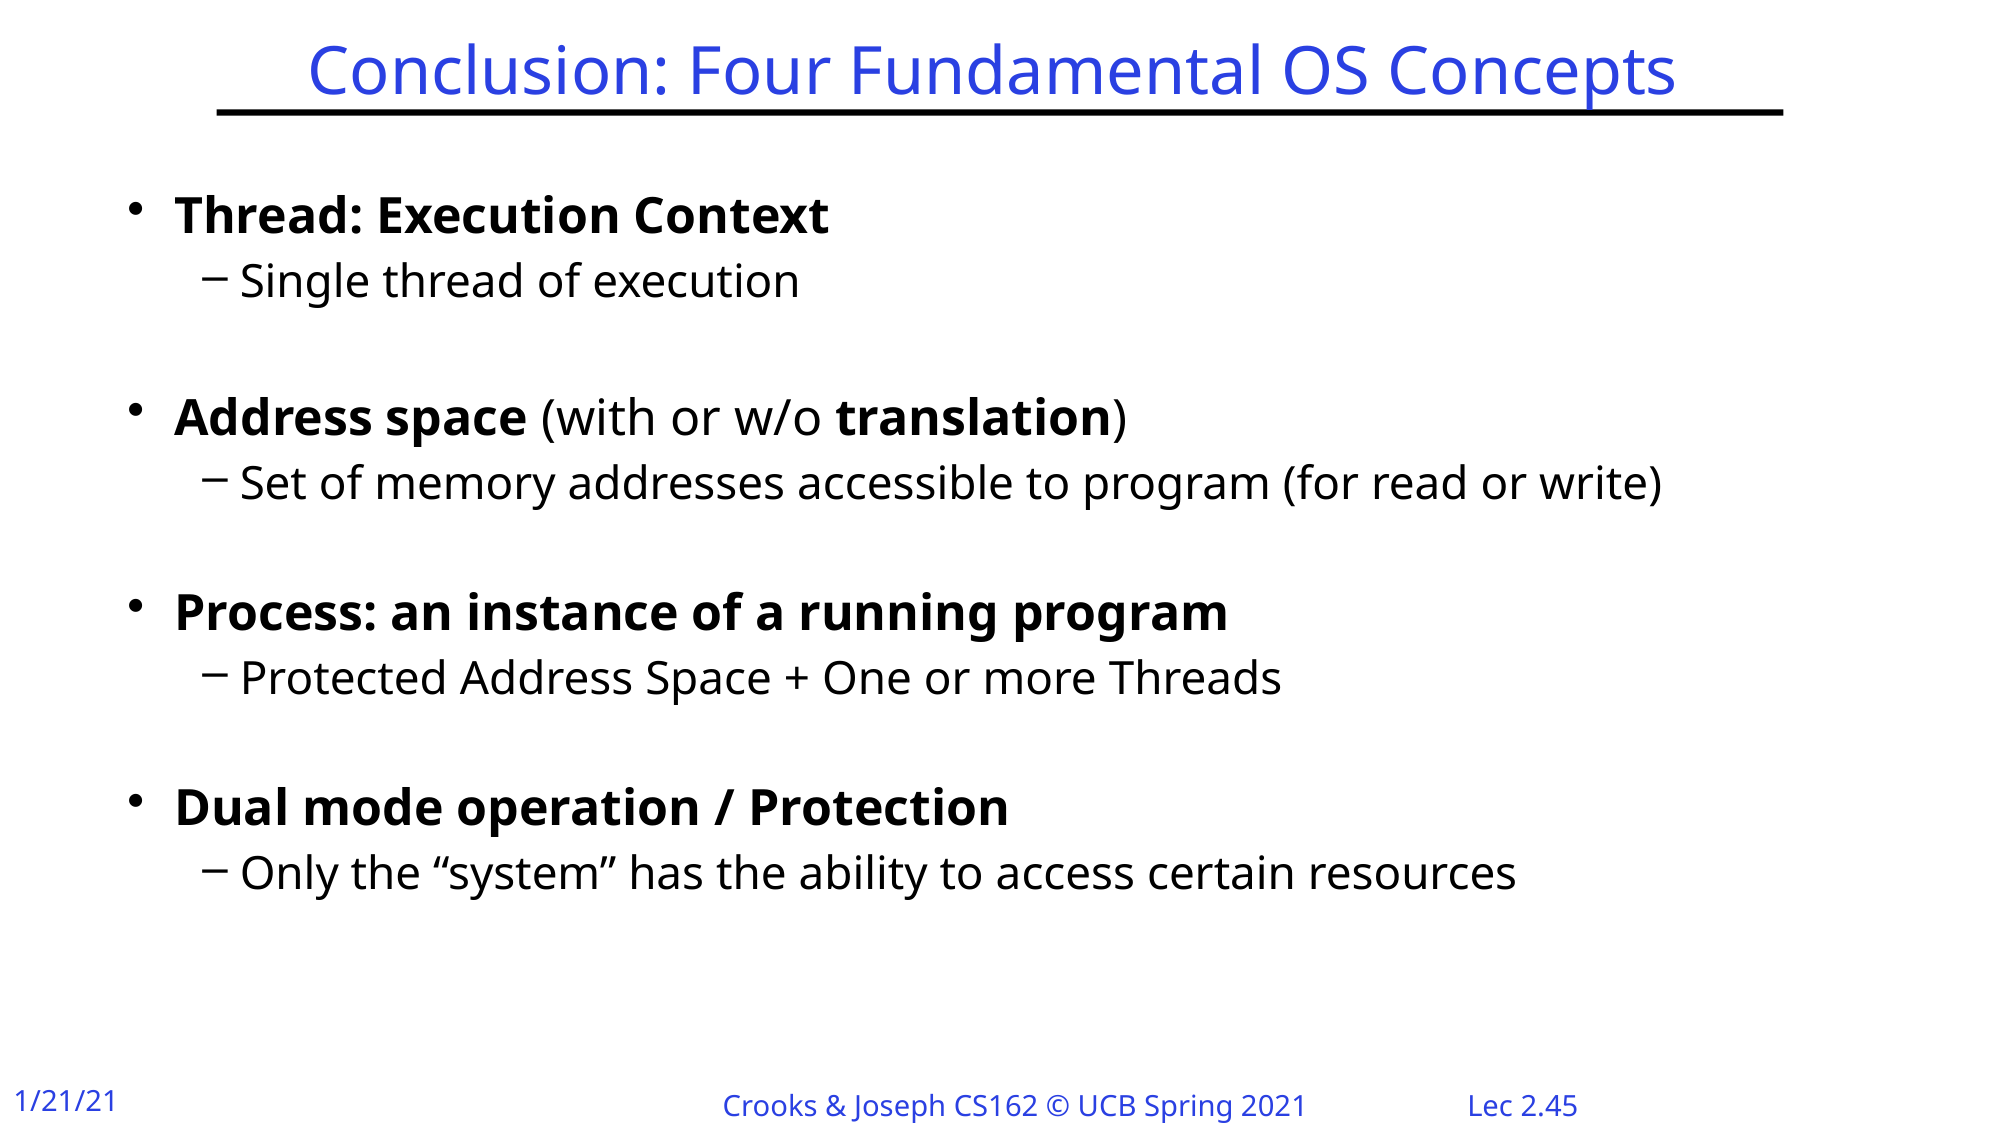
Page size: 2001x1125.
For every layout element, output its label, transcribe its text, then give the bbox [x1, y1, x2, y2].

list Thread: Execution Context Single thread of execution Address space (with or w/o translation) Set of memory addresses accessible to program (for read or write) Process: an instance of a running program Protected Address Space + One or more Threads Dual mode operation / Protection Only the “system” has the ability to access certain resources [112, 183, 1850, 1109]
title Conclusion: Four Fundamental OS Concepts [275, 12, 1713, 134]
